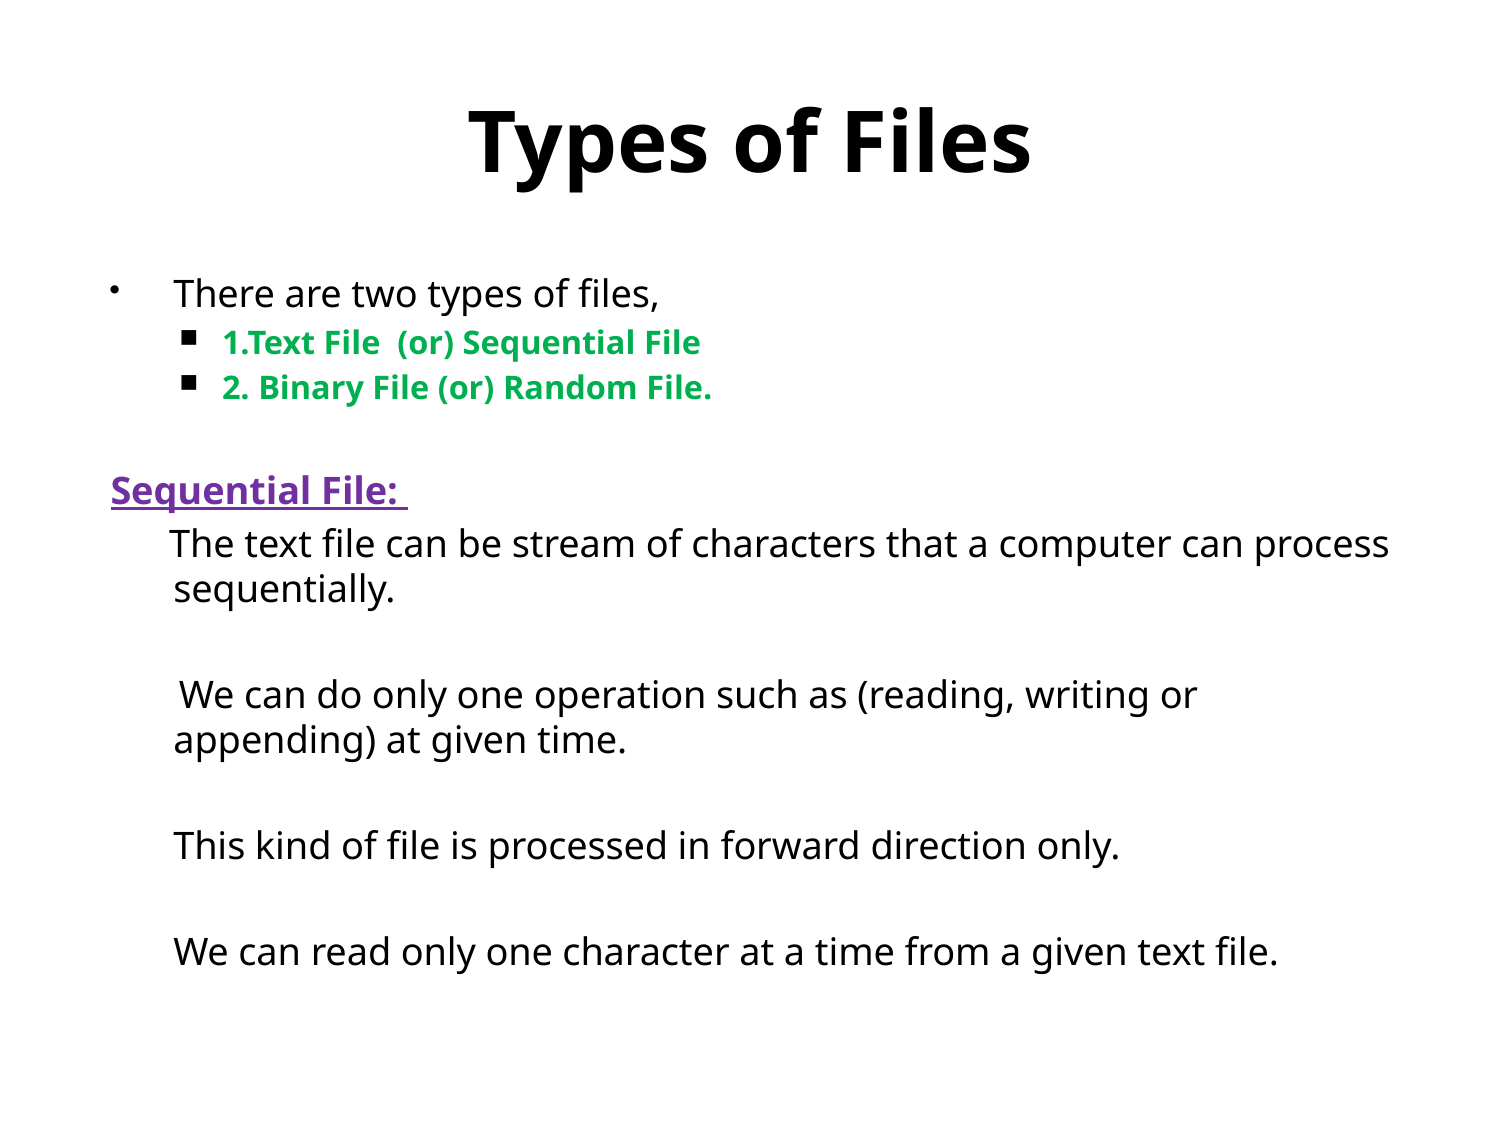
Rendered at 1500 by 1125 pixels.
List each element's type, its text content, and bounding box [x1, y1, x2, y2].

title Types of Files [75, 45, 1425, 233]
list There are two types of files, 1.Text File (or) Sequential File 2. Binary File (or) Random File. Sequential File: The text file can be stream of characters that a computer can process sequentially. We can do only one operation such as (reading, writing or appending) at given time. This kind of file is processed in forward direction only. We can read only one character at a time from a given text file. [75, 262, 1425, 1035]
